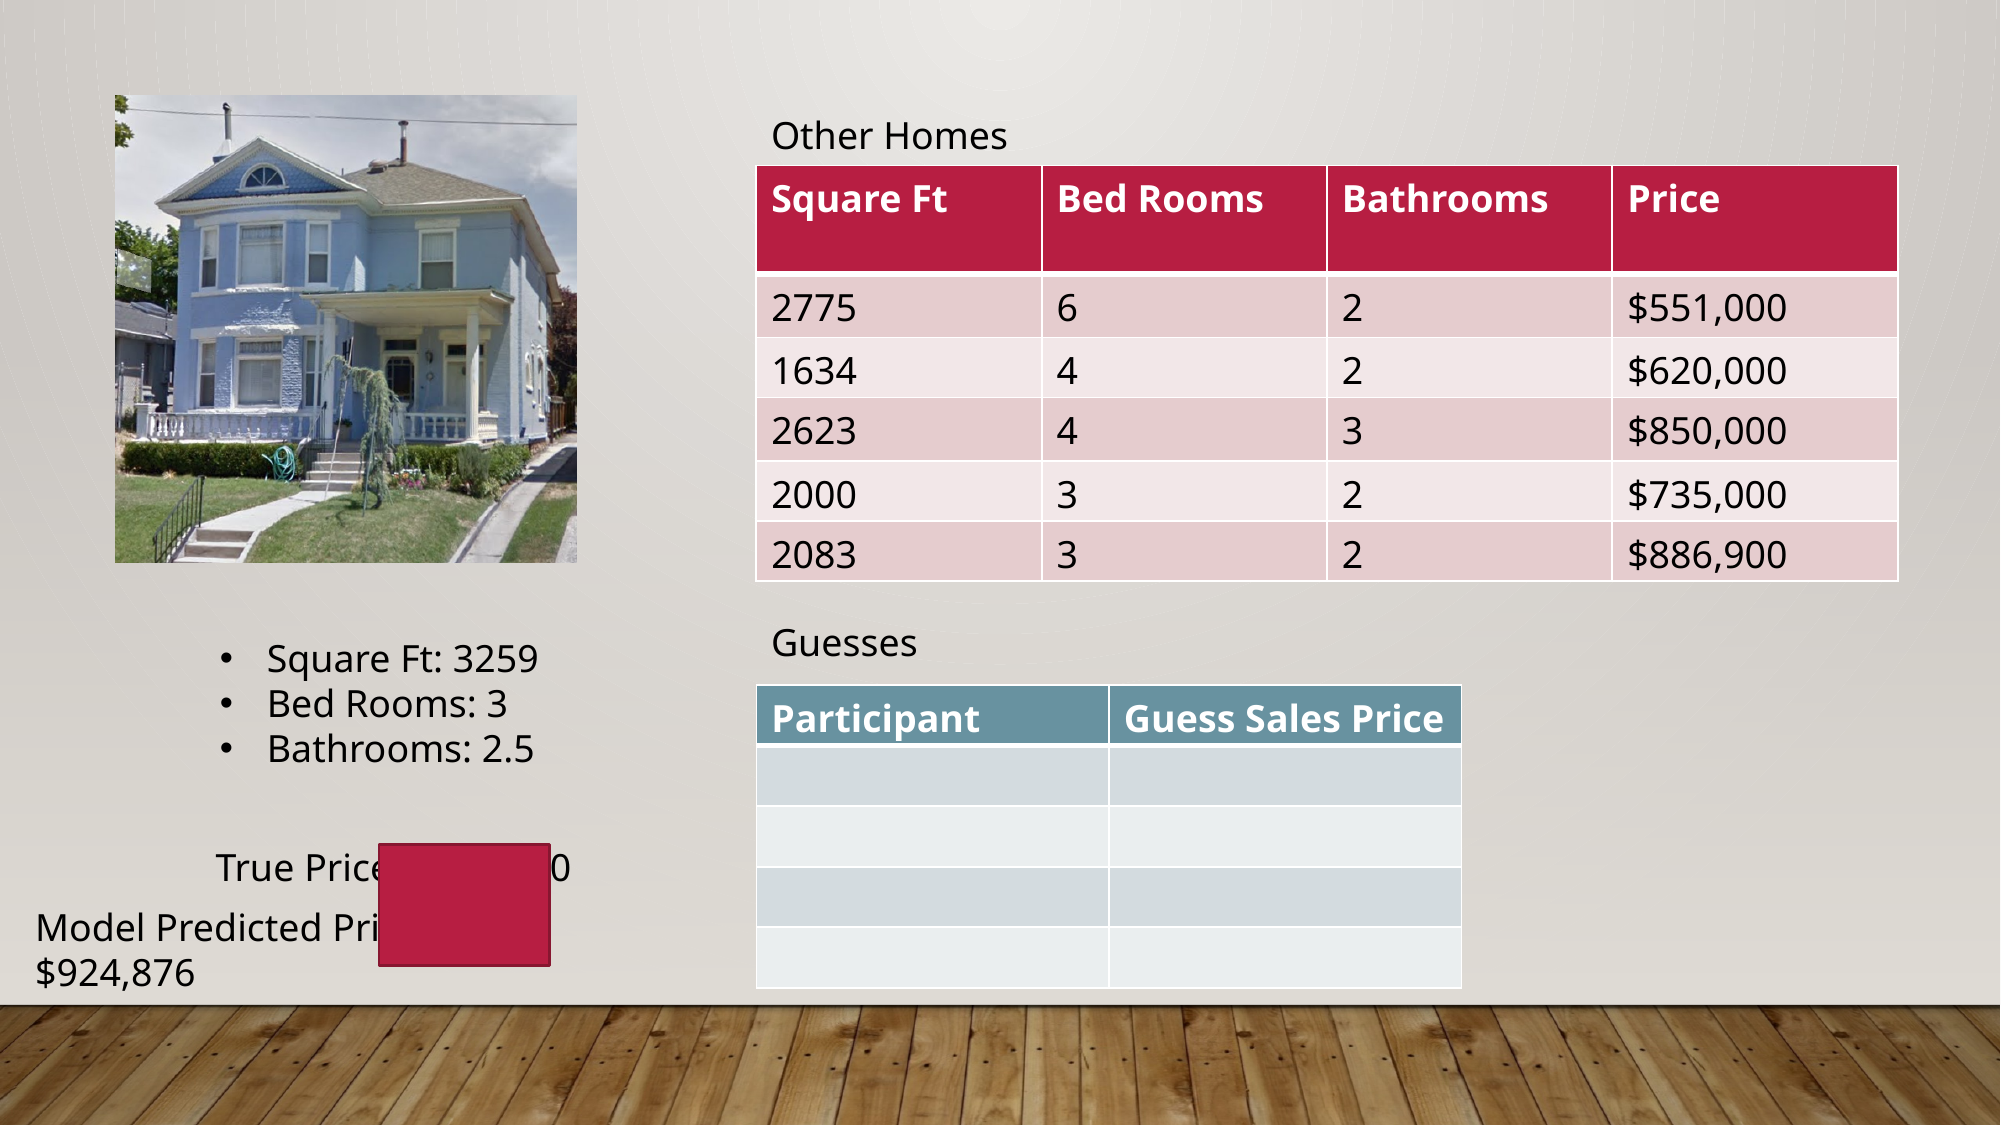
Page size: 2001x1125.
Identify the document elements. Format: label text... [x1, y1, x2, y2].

table_cell 2083 [757, 522, 1041, 580]
table_cell [1110, 928, 1461, 987]
table_cell [1110, 807, 1461, 866]
table_cell 4 [1043, 398, 1326, 460]
table_header Participant [757, 686, 1108, 743]
text_box Square Ft: 3259 Bed Rooms: 3 Bathrooms: 2.5 [205, 627, 632, 778]
table_cell 2 [1328, 522, 1611, 580]
table_cell 3 [1043, 462, 1326, 520]
table_header Square Ft [757, 166, 1041, 271]
table_cell 2775 [757, 277, 1041, 337]
table_cell 2 [1328, 277, 1611, 337]
text_box Model Predicted Price: $924,876 [20, 896, 565, 1002]
text_box Guesses [756, 611, 1183, 671]
table_header Price [1613, 166, 1897, 271]
table_cell $551,000 [1613, 277, 1897, 337]
text_box [378, 843, 551, 967]
table_cell [757, 748, 1108, 805]
table_header Guess Sales Price [1110, 686, 1461, 743]
table_cell 6 [1043, 277, 1326, 337]
table_cell [757, 807, 1108, 866]
picture [115, 95, 577, 563]
table_header Bed Rooms [1043, 166, 1326, 271]
table_cell [1110, 868, 1461, 926]
table_cell 2 [1328, 338, 1611, 397]
text_box Other Homes [756, 104, 1183, 165]
table_cell [757, 928, 1108, 987]
table_cell [1110, 748, 1461, 805]
table_cell 1634 [757, 338, 1041, 397]
table_cell 2000 [757, 462, 1041, 520]
table_cell $620,000 [1613, 338, 1897, 397]
table_cell 4 [1043, 338, 1326, 397]
picture [0, 1005, 2000, 1125]
table_cell 2 [1328, 462, 1611, 520]
table_cell $735,000 [1613, 462, 1897, 520]
table_cell 3 [1328, 398, 1611, 460]
table_cell 3 [1043, 522, 1326, 580]
table_cell 2623 [757, 398, 1041, 460]
table_cell [757, 868, 1108, 926]
table_header Bathrooms [1328, 166, 1611, 271]
text_box True Price: $850,000 [200, 836, 651, 897]
table_cell $886,900 [1613, 522, 1897, 580]
table_cell $850,000 [1613, 398, 1897, 460]
